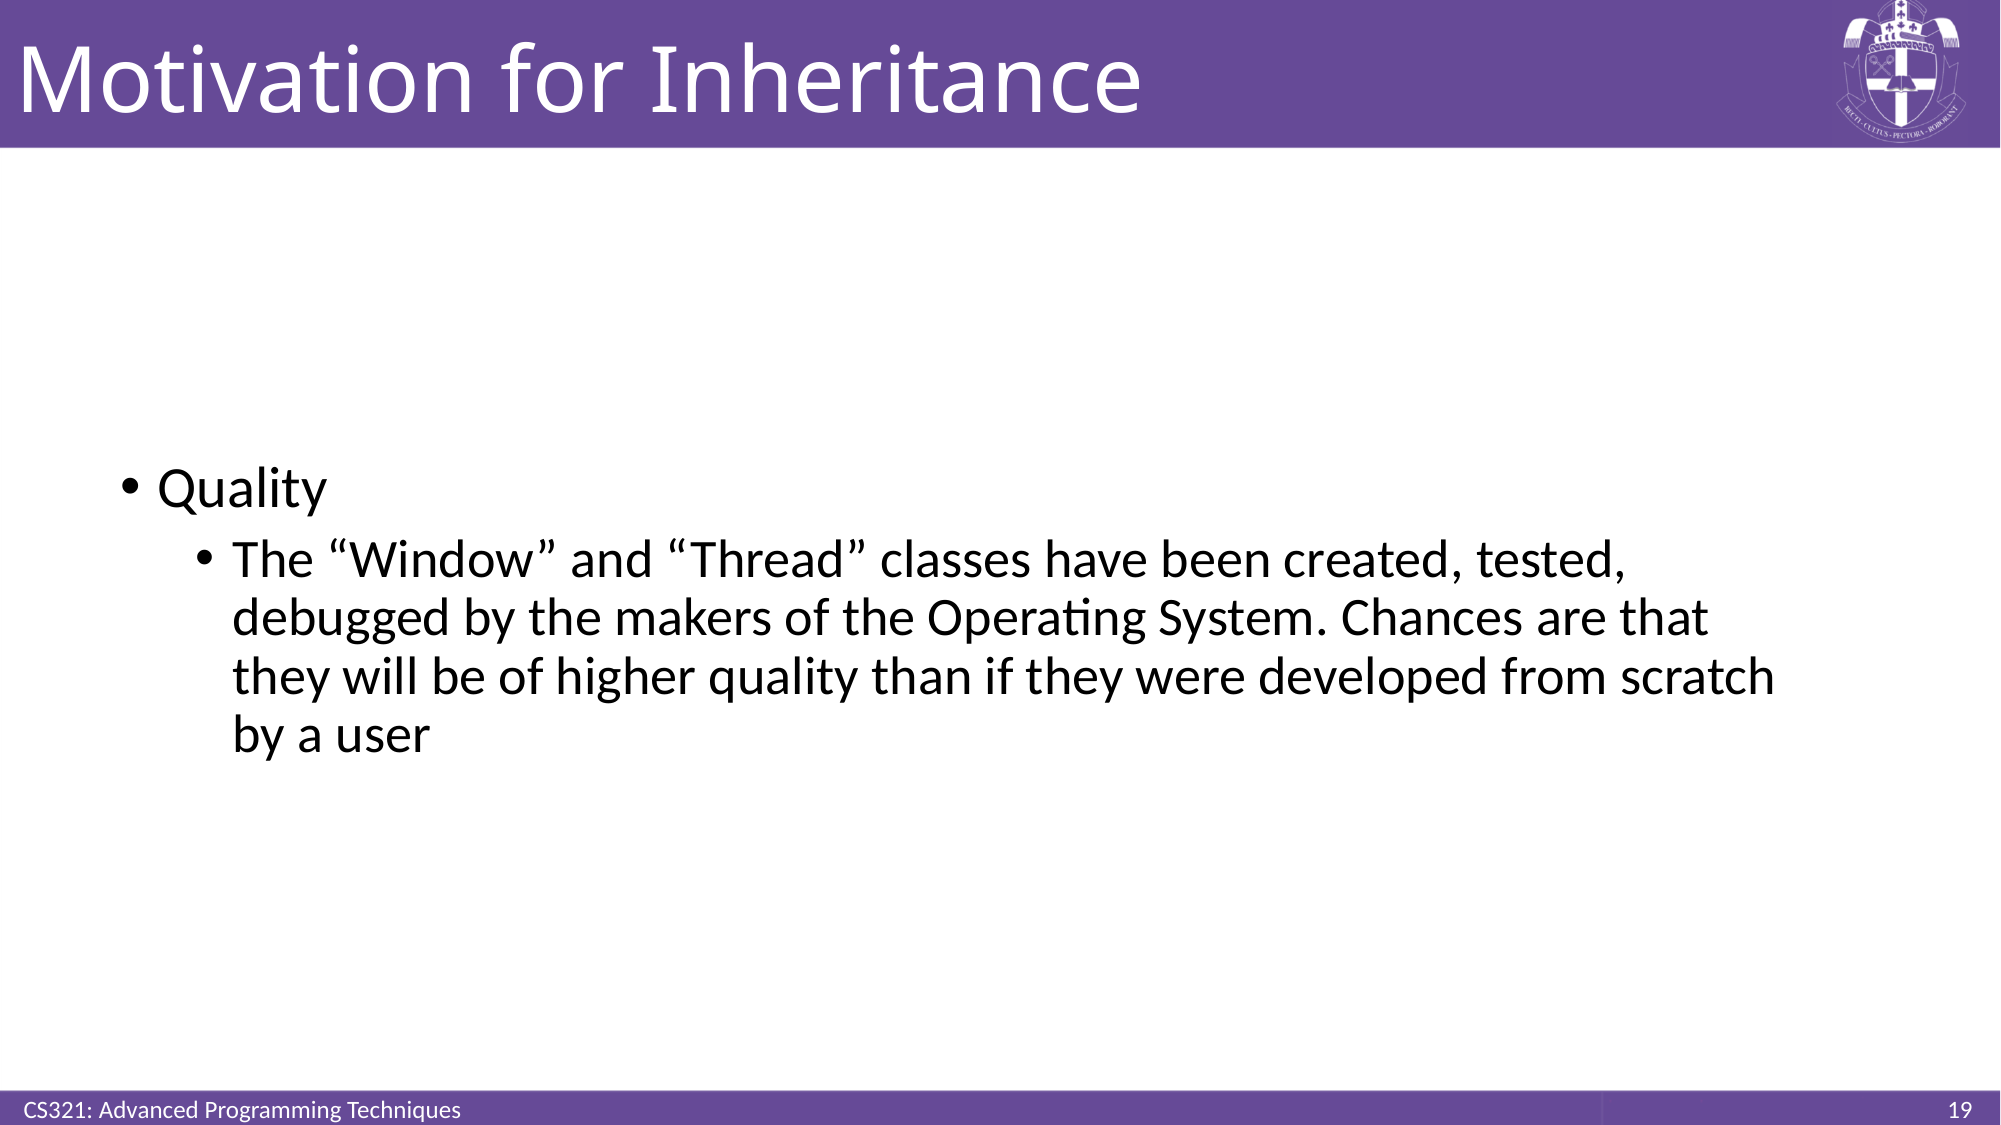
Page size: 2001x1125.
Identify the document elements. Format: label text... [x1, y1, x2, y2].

slide_number 19 [1862, 1078, 1994, 1125]
title Motivation for Inheritance [0, 0, 1725, 192]
picture [0, 0, 2001, 1125]
footer CS321: Advanced Programming Techniques [8, 1078, 499, 1125]
list Quality The “Window” and “Thread” classes have been created, tested, debugged by the makers of the Operating System. Chances are that they will be of higher quality than if they were developed from scratch by a user [105, 191, 1831, 906]
